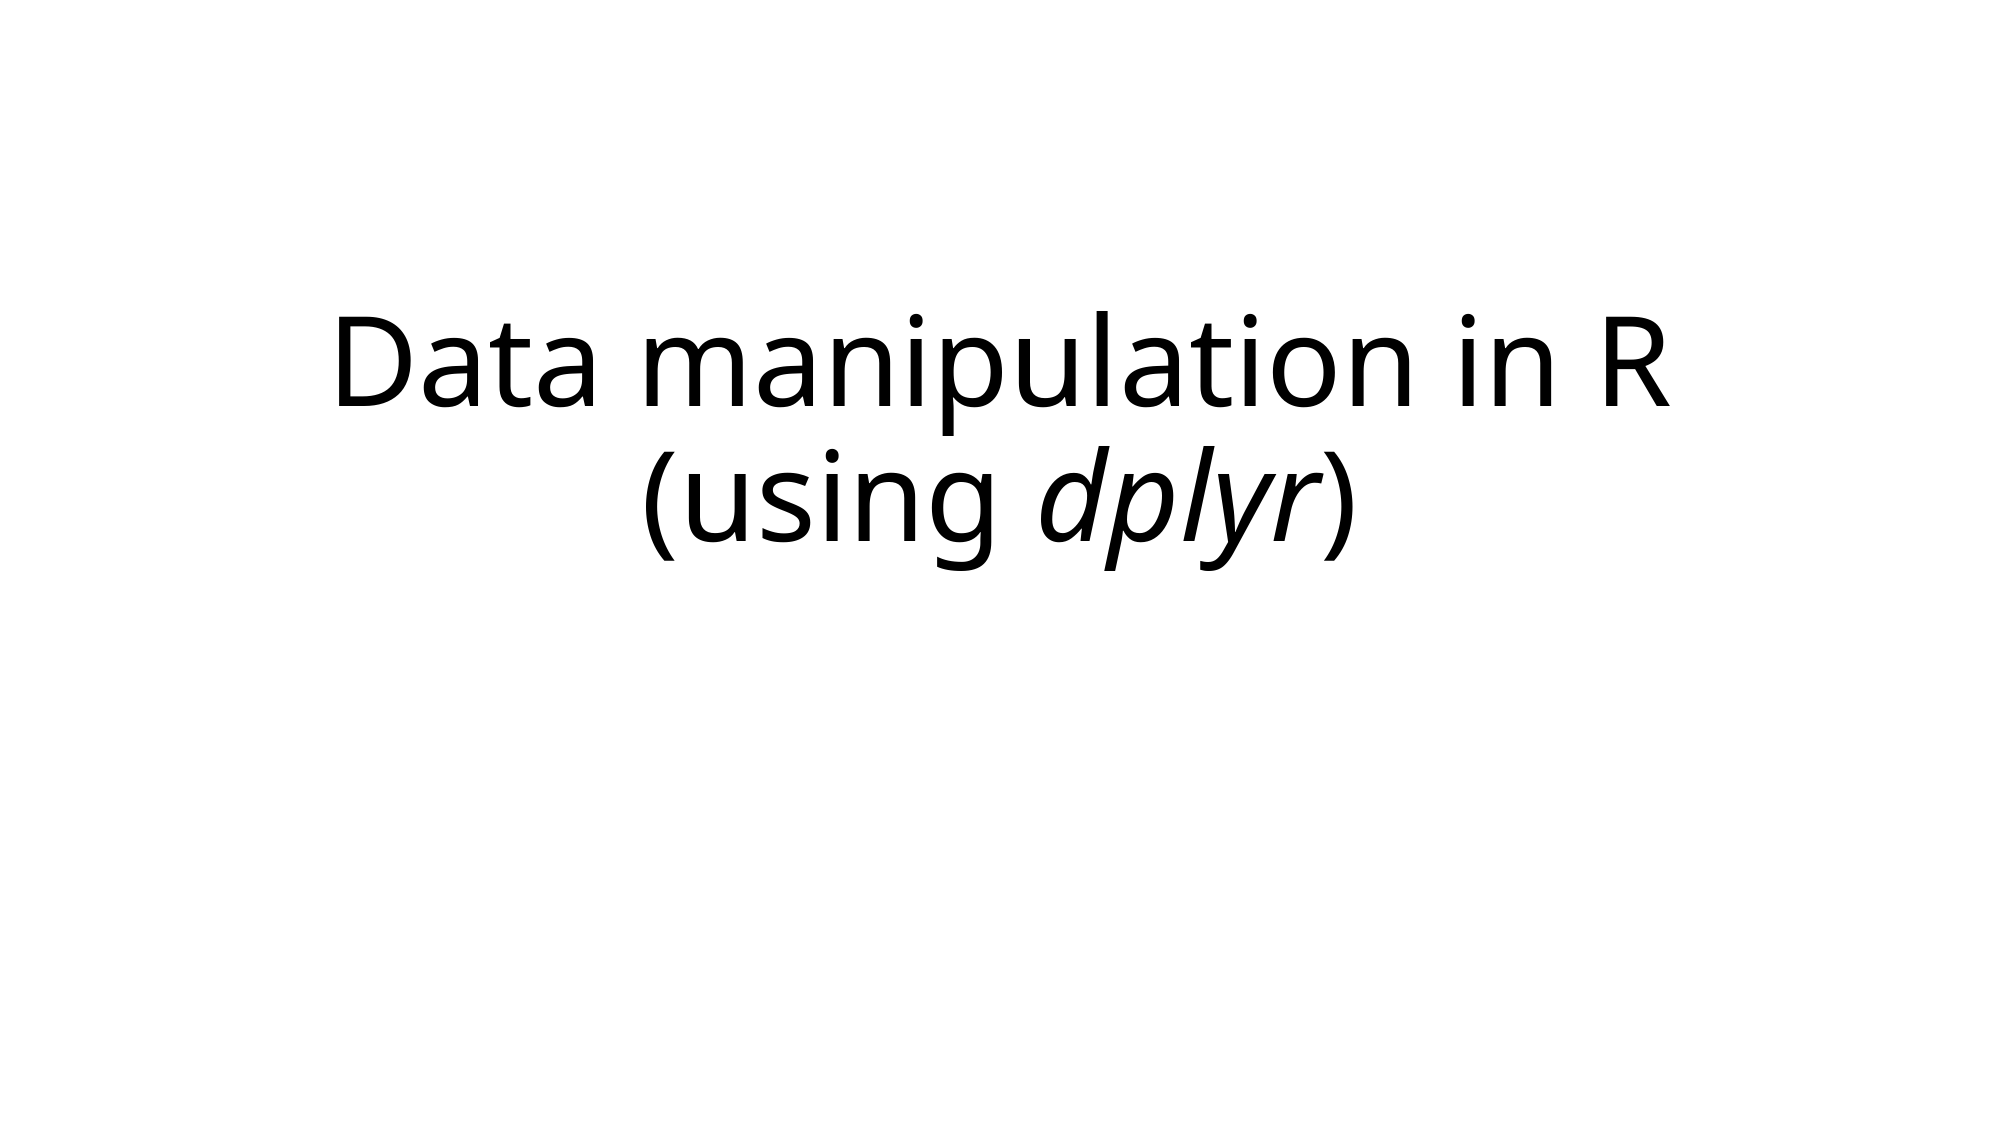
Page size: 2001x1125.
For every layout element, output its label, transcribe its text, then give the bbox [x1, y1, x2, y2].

title Data manipulation in R (using dplyr) [249, 184, 1750, 576]
